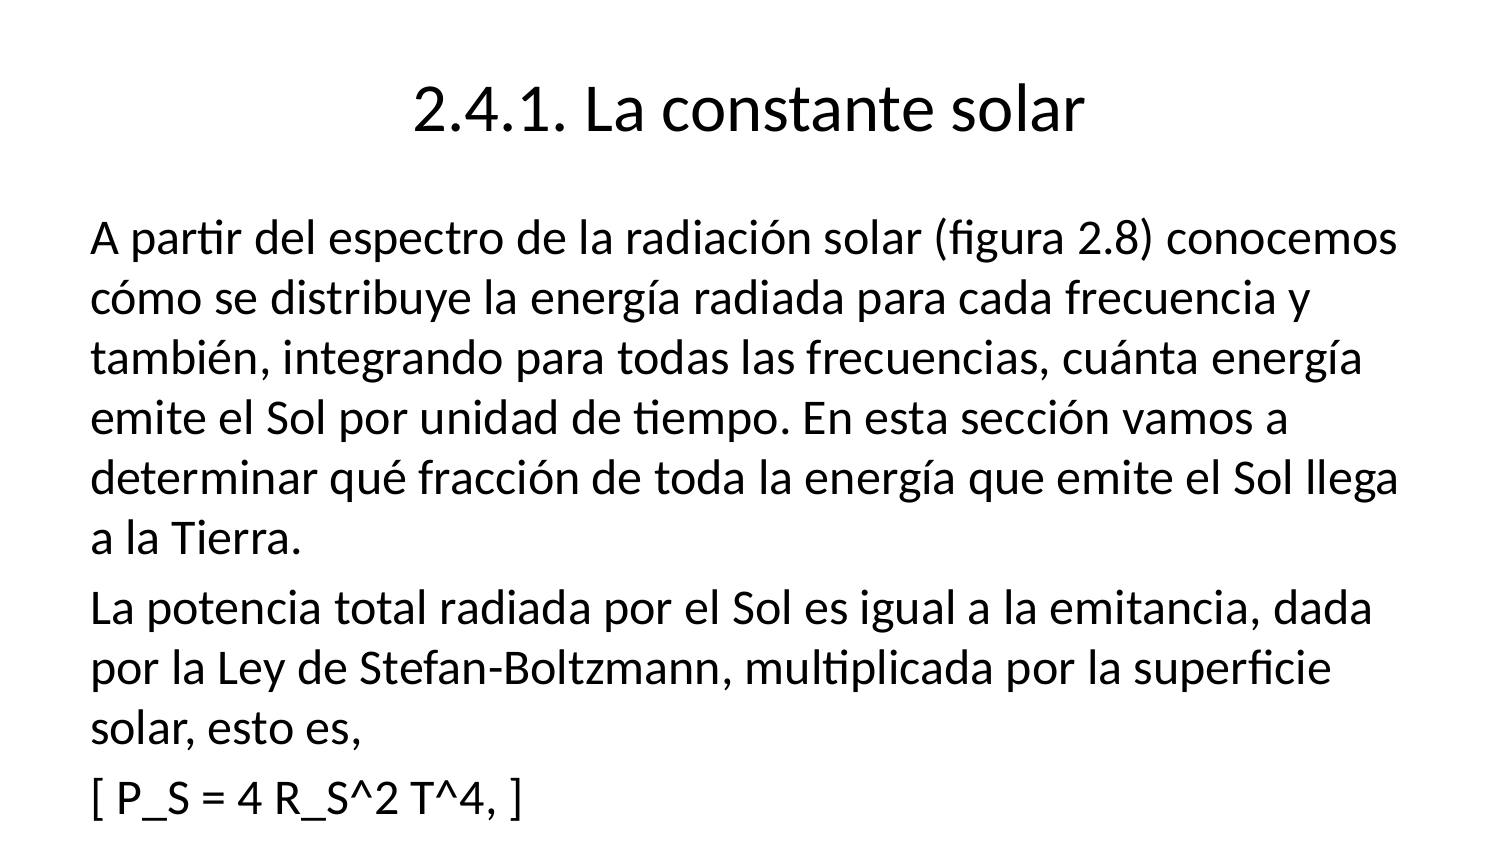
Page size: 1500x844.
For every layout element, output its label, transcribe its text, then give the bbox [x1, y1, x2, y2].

list A partir del espectro de la radiación solar (figura 2.8) conocemos cómo se distribuye la energía radiada para cada frecuencia y también, integrando para todas las frecuencias, cuánta energía emite el Sol por unidad de tiempo. En esta sección vamos a determinar qué fracción de toda la energía que emite el Sol llega a la Tierra. La potencia total radiada por el Sol es igual a la emitancia, dada por la Ley de Stefan-Boltzmann, multiplicada por la superficie solar, esto es, [ P_S = 4 R_S^2 T^4, ] donde ( R_S = 6.96 ^8 ) m es el radio y ( T ) la temperatura del Sol. Como la radiación se propaga por igual en todas direcciones, cuando llega a la Tierra ésta se ha distribuido uniformemente sobre una superficie esférica centrada en el Sol de radio ( R_{TS} ) igual a la distancia media de la Tierra al Sol, ver figura 2.9(a). Como el área de la superficie esférica es ( 4R^2 ), la potencia por unidad de superficie que llega a la Tierra es [ T_S = , ] valor que se conoce como constante solar. La constante solar medida por satélites da un valor de ( S = 1.36 ^3 , ^{-2} ) que corresponde a una temperatura efectiva del Sol de ( 5,776 , ). Como la distancia ( R_{TS} = 1.496 ^{11} ) m entre el Sol y la Tierra es unas doscientas veces el radio solar ( R_S ), los rayos solares que llegan a la Tierra son prácticamente paralelos, ver figura 2.9(a). Conocida la constante solar ( S ) se puede calcular la energía total que por unidad de tiempo llega a la Tierra simplemente multiplicando ( S ) por la sección transversal del planeta, ( P_0 = SR^2 ). La potencia total se distribuye sobre la superficie terrestre de manera que el flujo de potencia por unidad de área que llega a la superficie terrestre, esto es, la insolación media, es [ I = = . ] Como veremos a continuación, hay además que considerar que debido a la reflexión y absorción en la atmósfera la energía que realmente llega a la superficie es aún menor. [75, 196, 1425, 754]
title 2.4.1. La constante solar [75, 33, 1425, 175]
